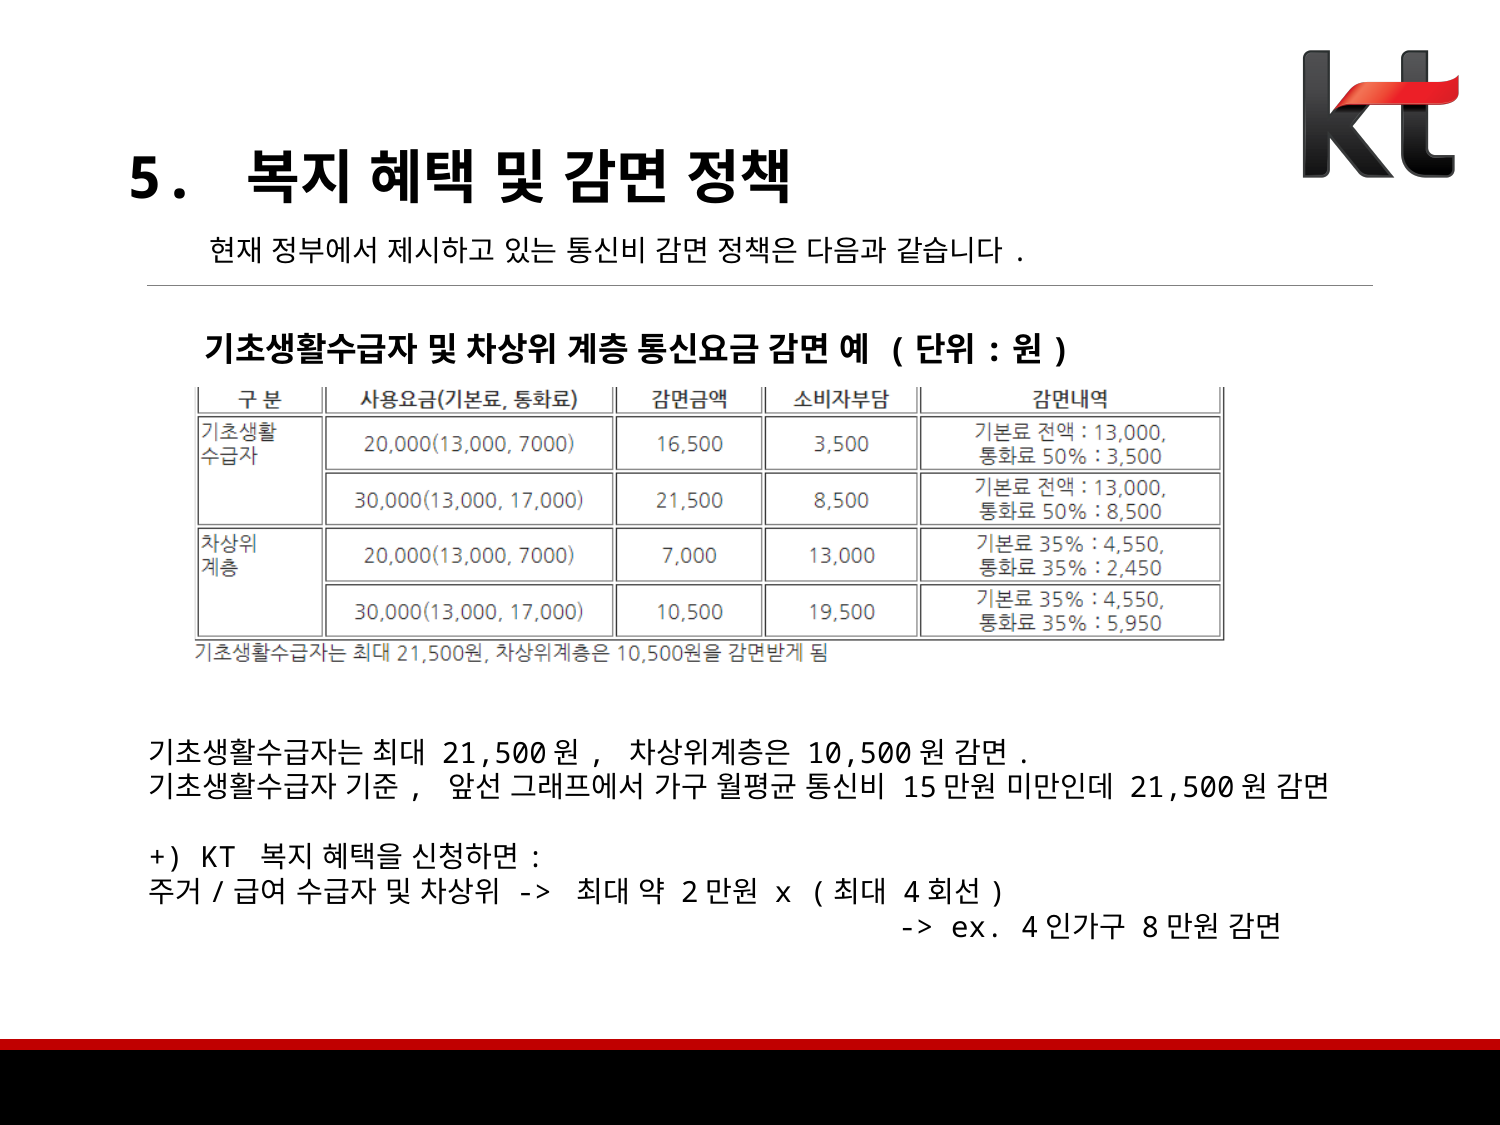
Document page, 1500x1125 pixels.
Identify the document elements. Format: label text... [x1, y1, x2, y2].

picture [194, 386, 1267, 665]
text_box 5. 복지 혜택 및 감면 정책 [112, 98, 1116, 218]
picture [1252, 0, 1500, 229]
text_box 현재 정부에서 제시하고 있는 통신비 감면 정책은 다음과 같습니다. [194, 206, 1410, 275]
text_box 기초생활수급자는 최대 21,500원, 차상위계층은 10,500원 감면. 기초생활수급자 기준, 앞선 그래프에서 가구 월평균 통신비 15만원 미만인데 21,500원 감면 +) KT 복지 혜택을 신청하면: 주거/급여 수급자 및 차상위 -> 최대 약 2만원 x (최대 4회선) -> ex. 4인가구 8만원 감면 [133, 726, 1410, 951]
text_box 기초생활수급자 및 차상위 계층 통신요금 감면 예 (단위:원) [189, 320, 1168, 376]
